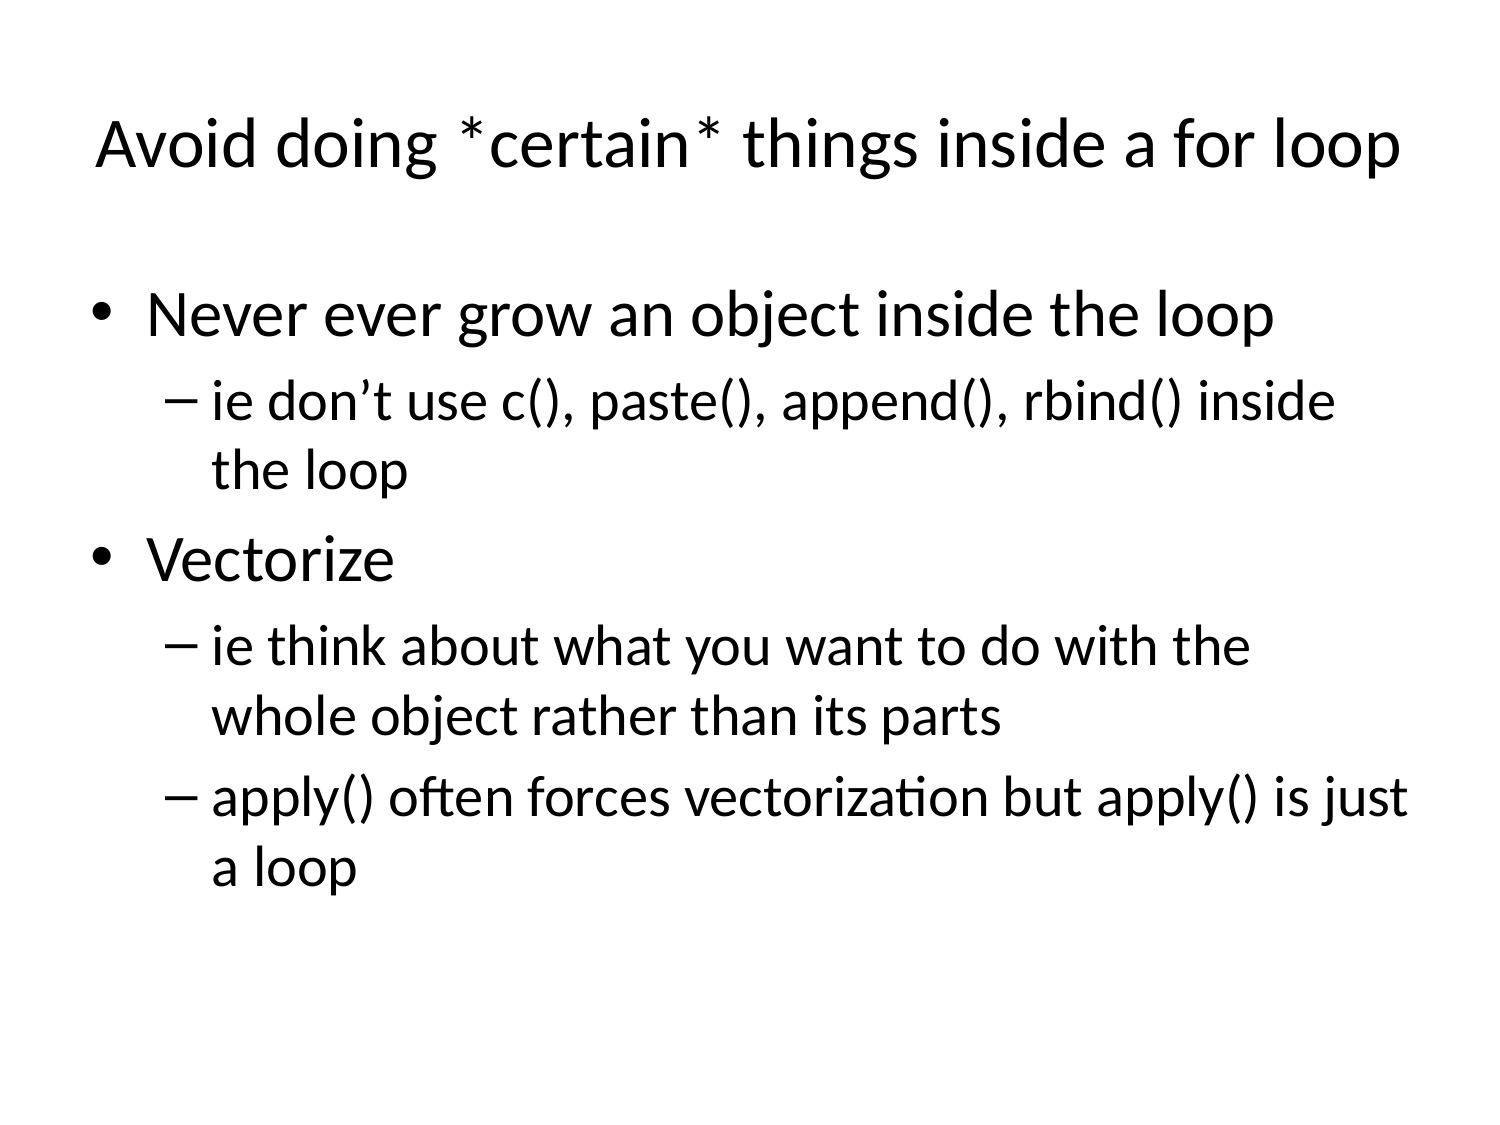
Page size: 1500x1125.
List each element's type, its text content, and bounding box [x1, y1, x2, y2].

list Never ever grow an object inside the loop ie don’t use c(), paste(), append(), rbind() inside the loop Vectorize ie think about what you want to do with the whole object rather than its parts apply() often forces vectorization but apply() is just a loop [75, 262, 1425, 1005]
title Avoid doing *certain* things inside a for loop [75, 45, 1425, 233]
